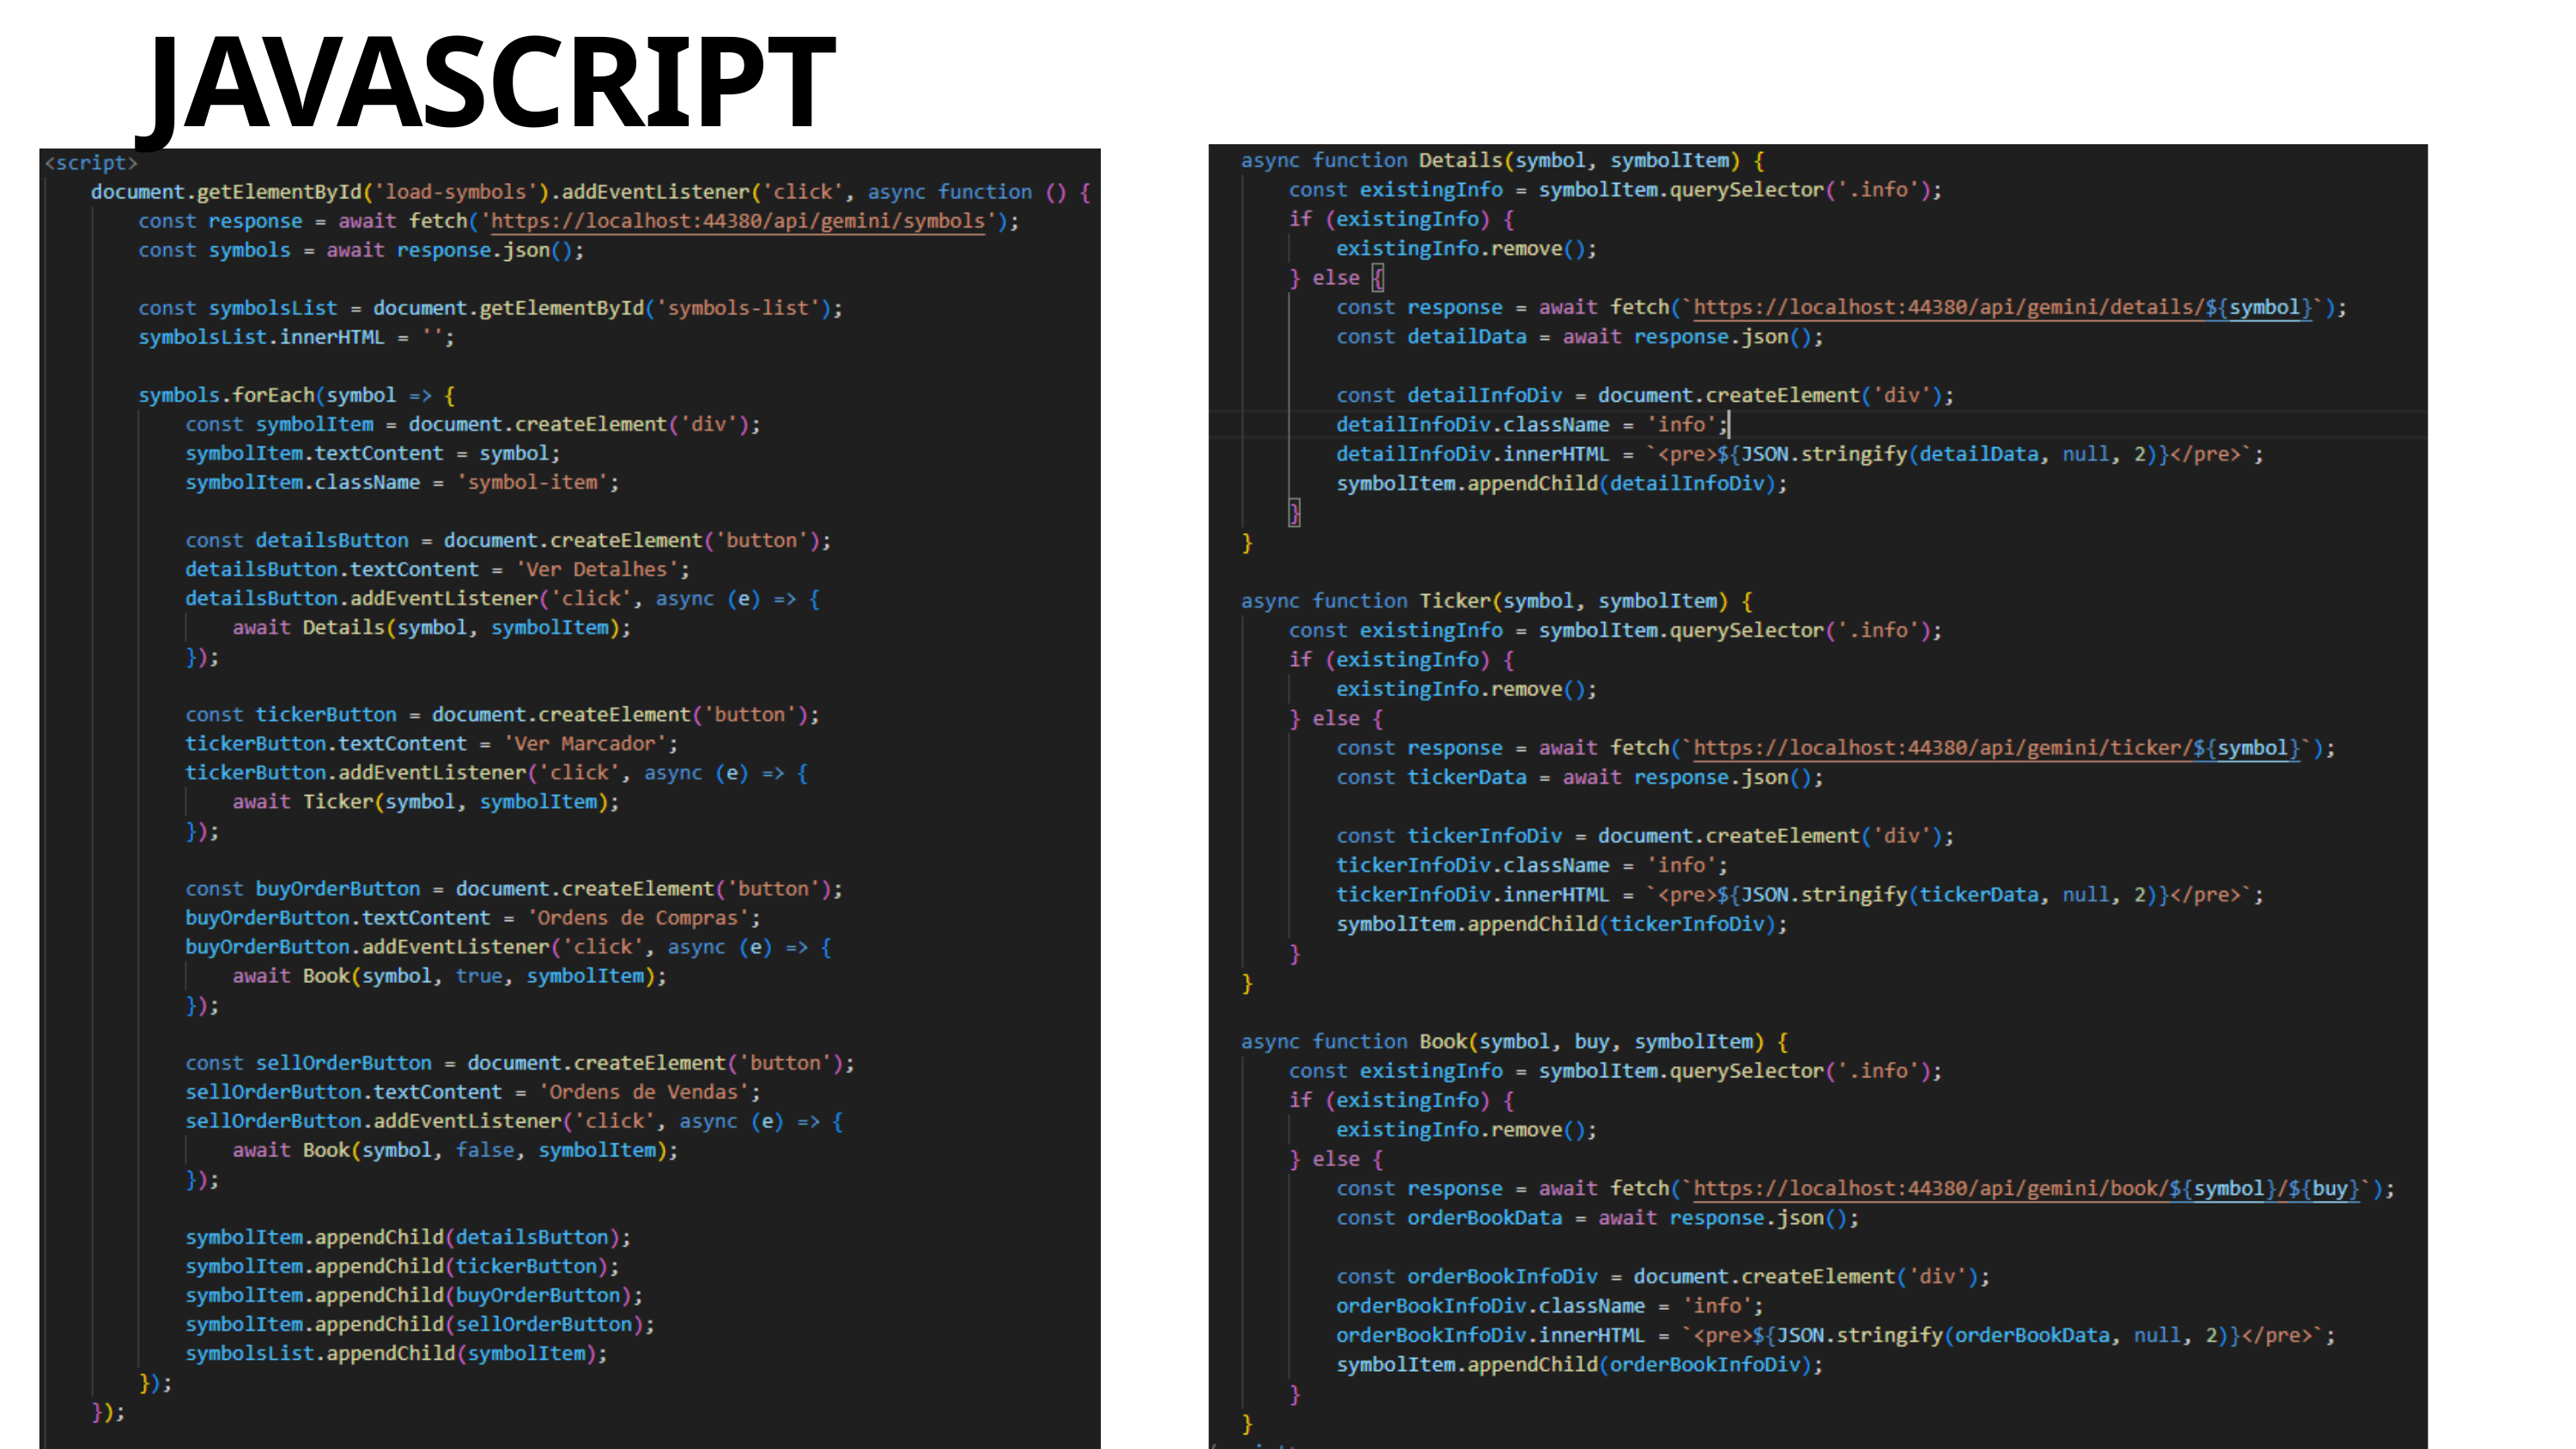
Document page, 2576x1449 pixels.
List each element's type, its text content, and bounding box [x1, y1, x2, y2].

text_box [1208, 144, 2428, 1449]
text_box JAVASCRIPT [144, 1, 1298, 152]
text_box [39, 149, 1101, 1449]
